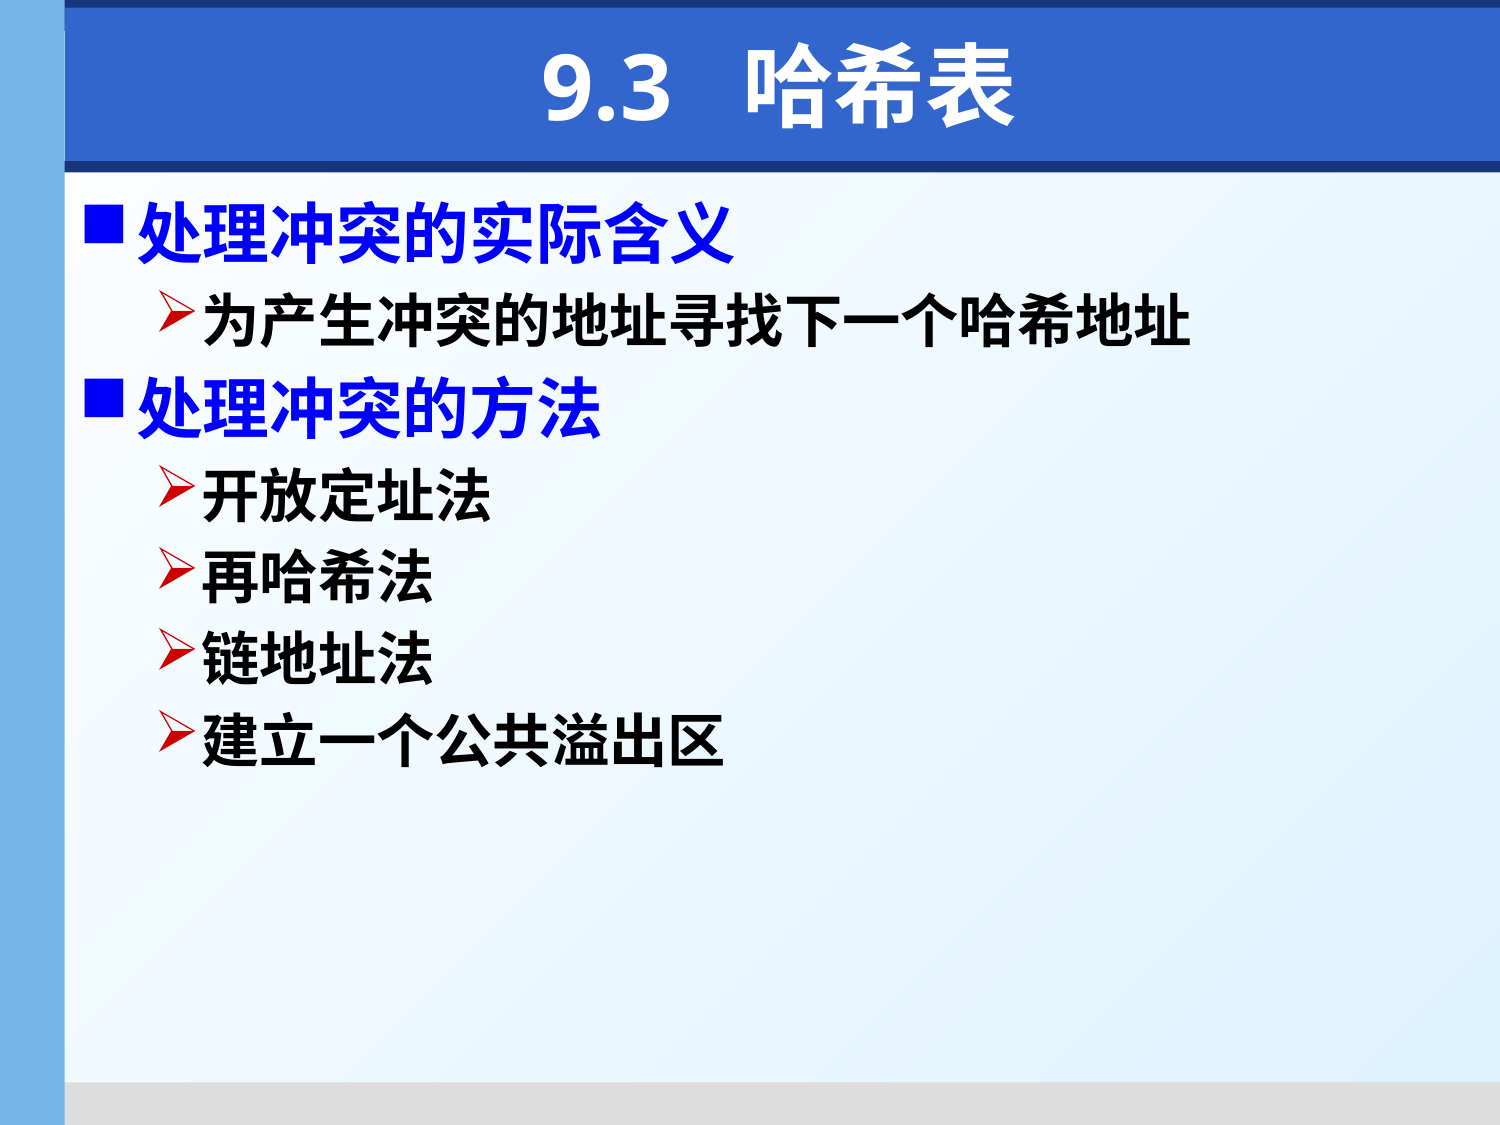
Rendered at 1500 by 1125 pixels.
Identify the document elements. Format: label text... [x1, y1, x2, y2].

title 9.3 哈希表 [88, 19, 1471, 149]
list 处理冲突的实际含义 为产生冲突的地址寻找下一个哈希地址 处理冲突的方法 开放定址法 再哈希法 链地址法 建立一个公共溢出区 [64, 184, 1471, 1071]
